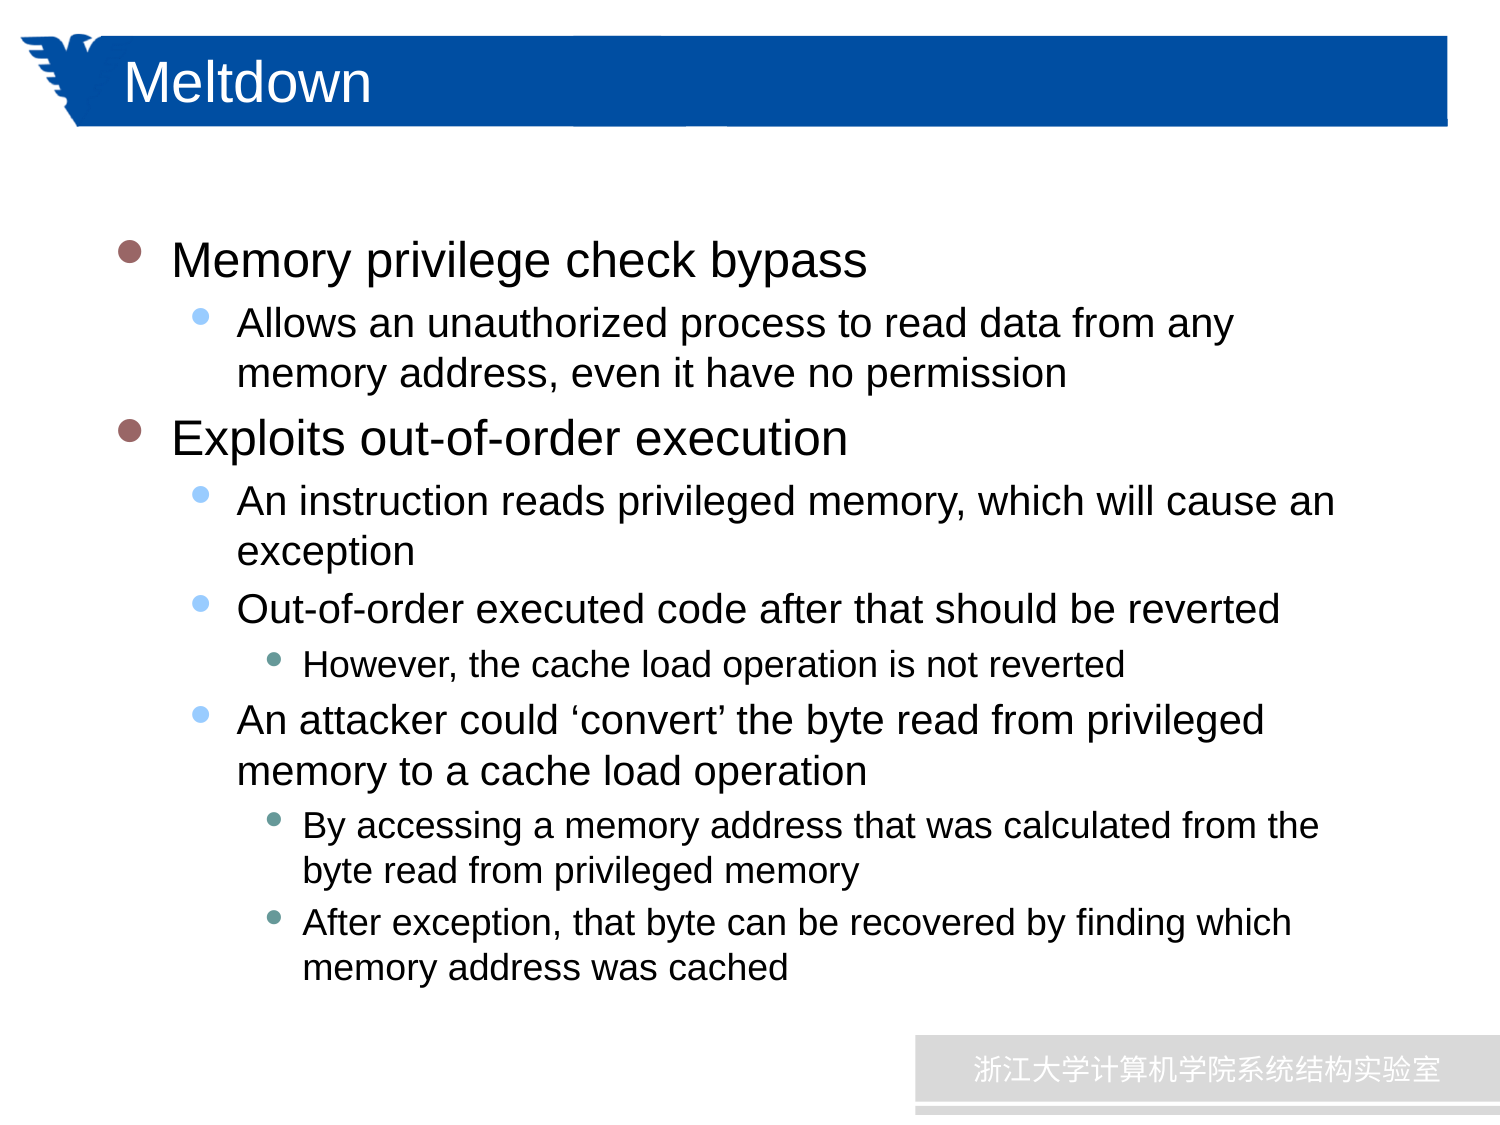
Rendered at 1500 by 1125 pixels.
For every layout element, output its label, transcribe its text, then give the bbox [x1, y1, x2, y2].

title Meltdown [108, 38, 1406, 121]
list Memory privilege check bypass Allows an unauthorized process to read data from any memory address, even it have no permission Exploits out-of-order execution An instruction reads privileged memory, which will cause an exception Out-of-order executed code after that should be reverted However, the cache load operation is not reverted An attacker could ‘convert’ the byte read from privileged memory to a cache load operation By accessing a memory address that was calculated from the byte read from privileged memory After exception, that byte can be recovered by finding which memory address was cached [99, 219, 1400, 1031]
picture [5, 19, 148, 127]
